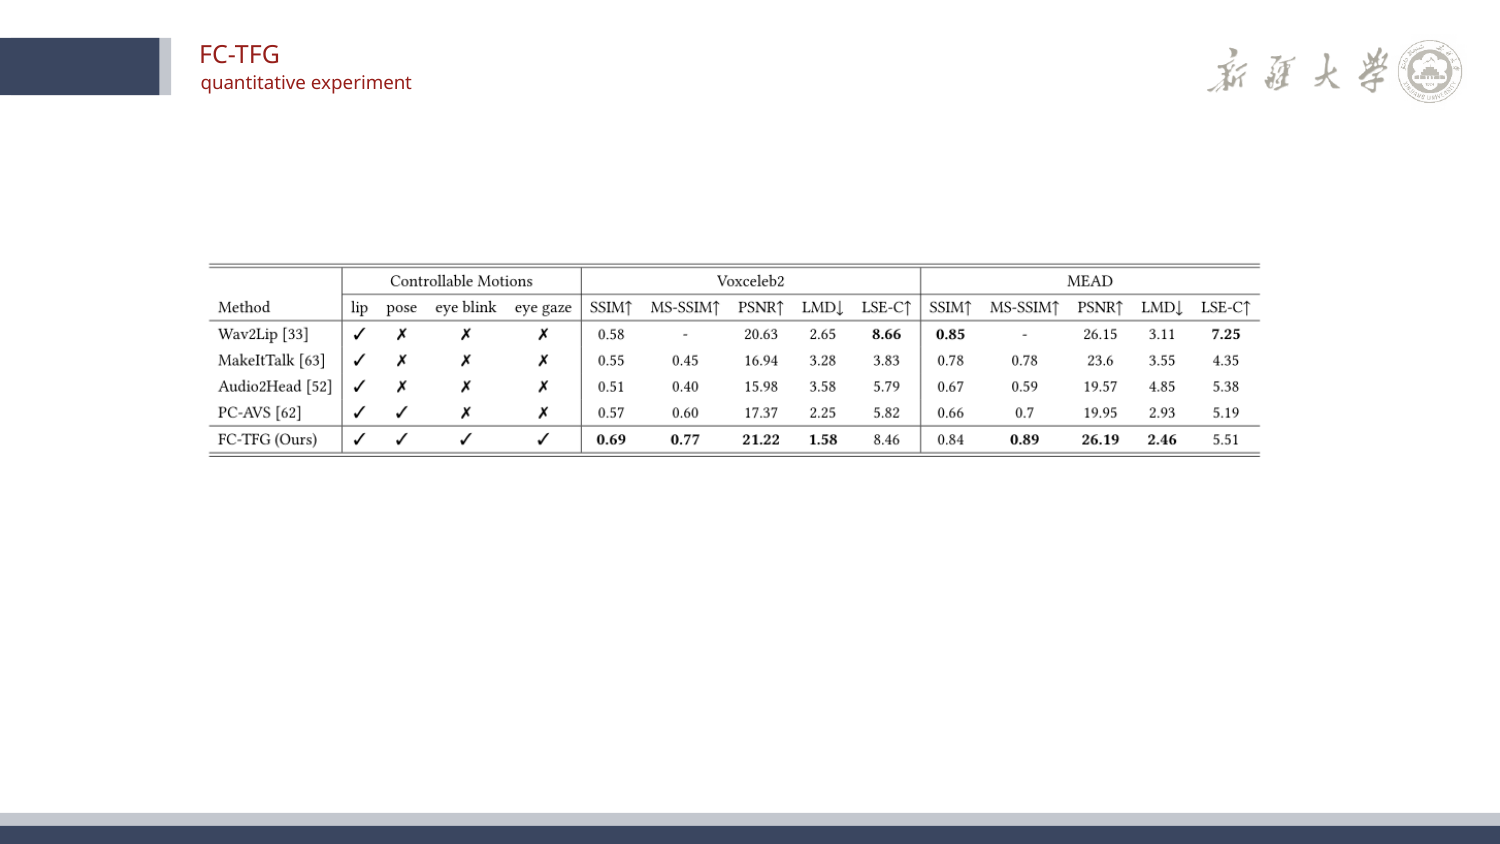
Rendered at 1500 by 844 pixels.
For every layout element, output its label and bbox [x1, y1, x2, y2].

picture [194, 244, 1270, 461]
text_box [0, 33, 1500, 844]
